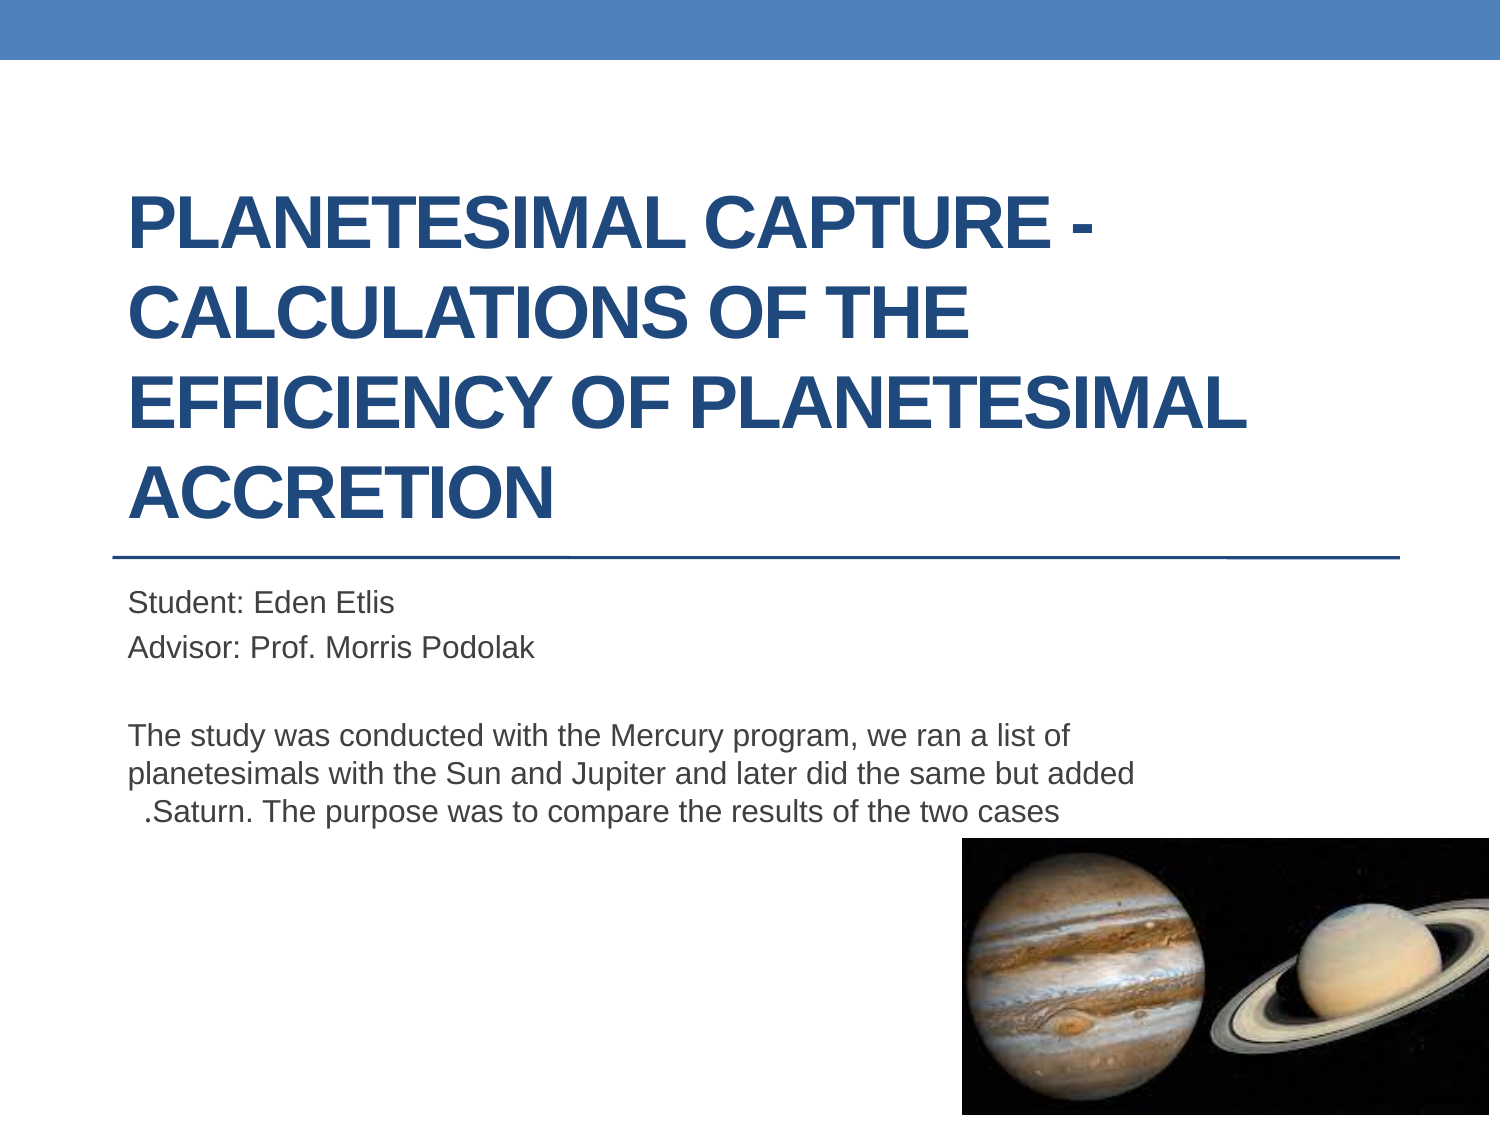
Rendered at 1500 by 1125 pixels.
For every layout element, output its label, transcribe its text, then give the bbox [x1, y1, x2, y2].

subtitle Student: Eden Etlis Advisor: Prof. Morris Podolak The study was conducted with the Mercury program, we ran a list of planetesimals with the Sun and Jupiter and later did the same but added Saturn. The purpose was to compare the results of the two cases. [112, 575, 1163, 863]
title Planetesimal capture - Calculations of the efficiency of planetesimal accretion [112, 224, 1400, 542]
picture [962, 838, 1489, 1116]
